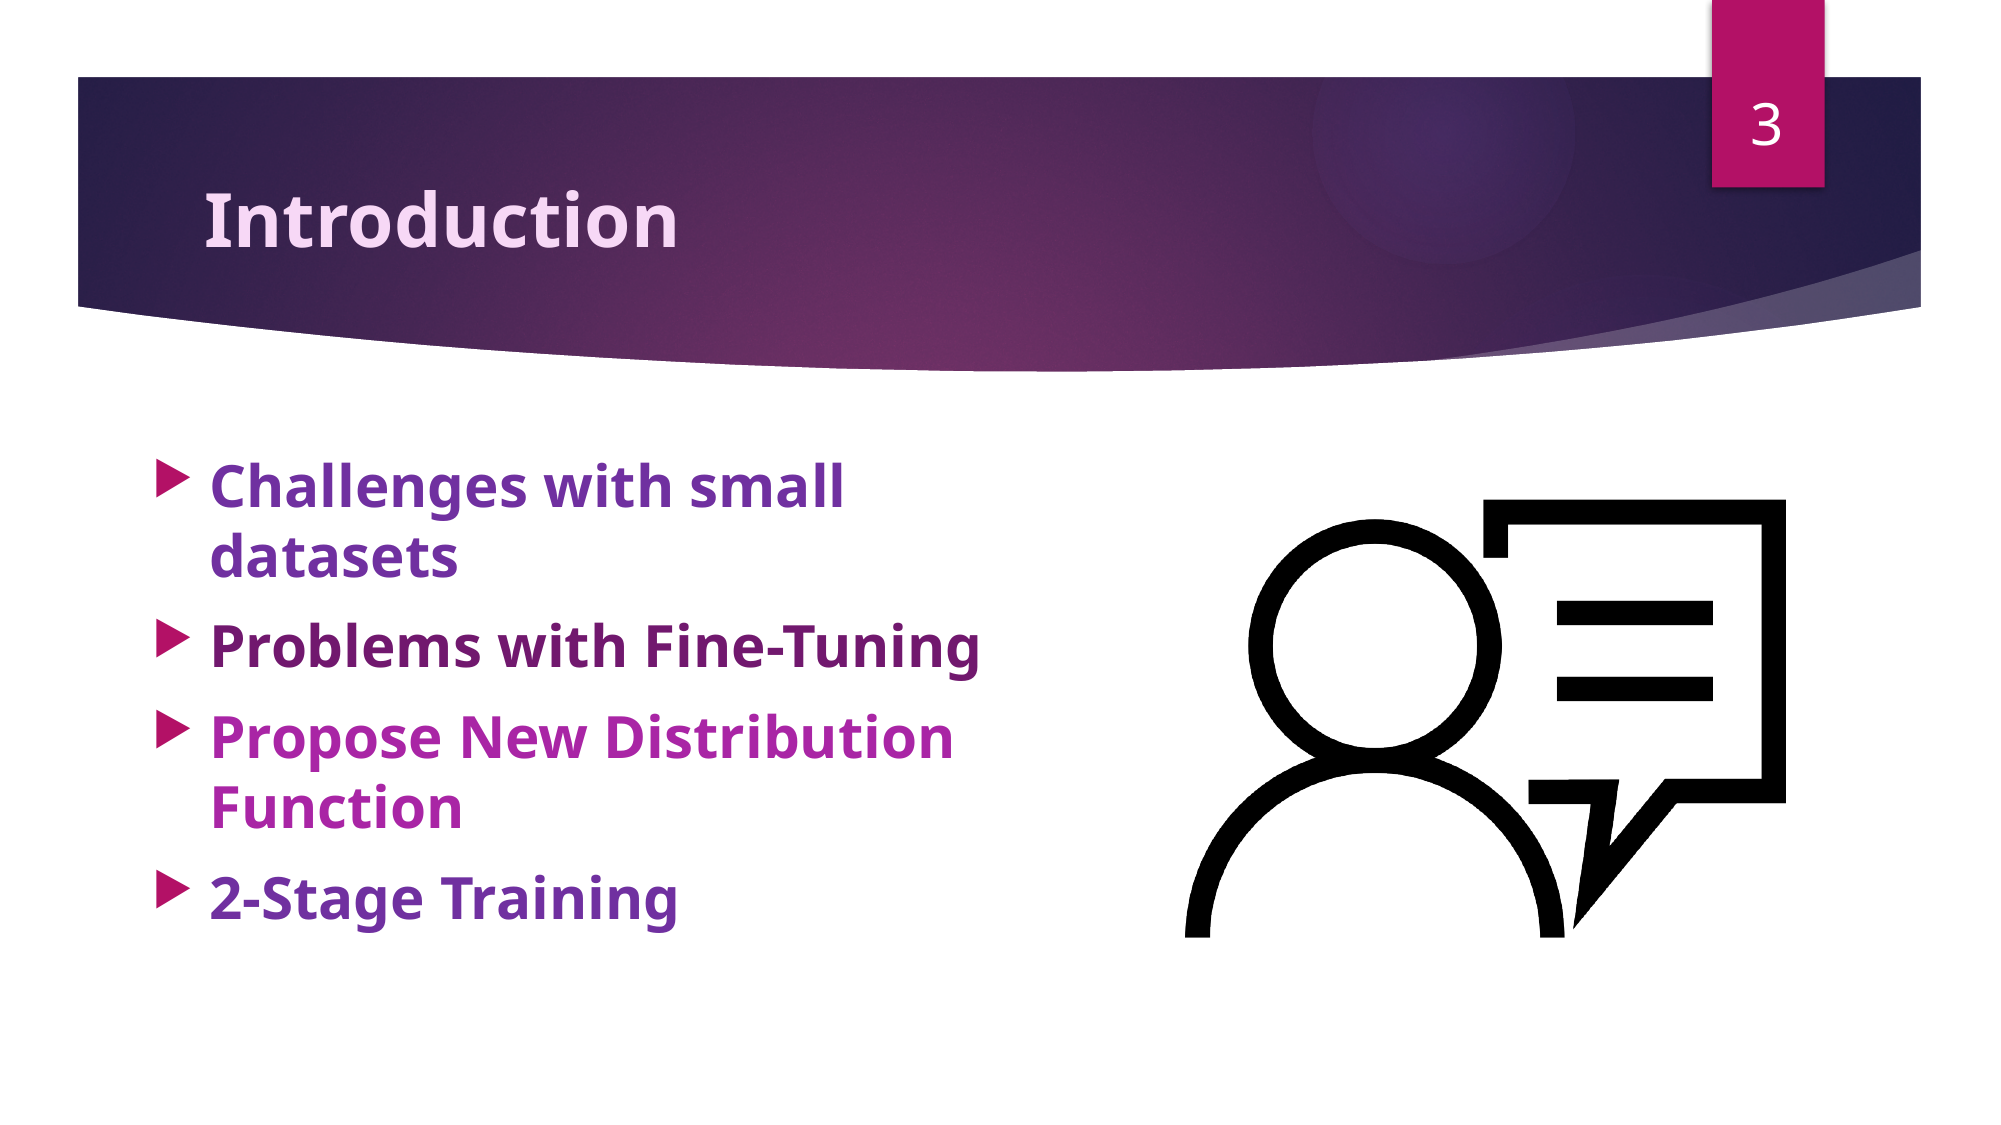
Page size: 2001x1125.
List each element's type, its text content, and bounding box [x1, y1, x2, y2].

title Introduction [189, 159, 1627, 276]
slide_number 3 [1698, 48, 1836, 175]
picture [1184, 498, 1786, 939]
list Challenges with small datasets Problems with Fine-Tuning Propose New Distribution Function 2-Stage Training [137, 340, 1014, 1085]
